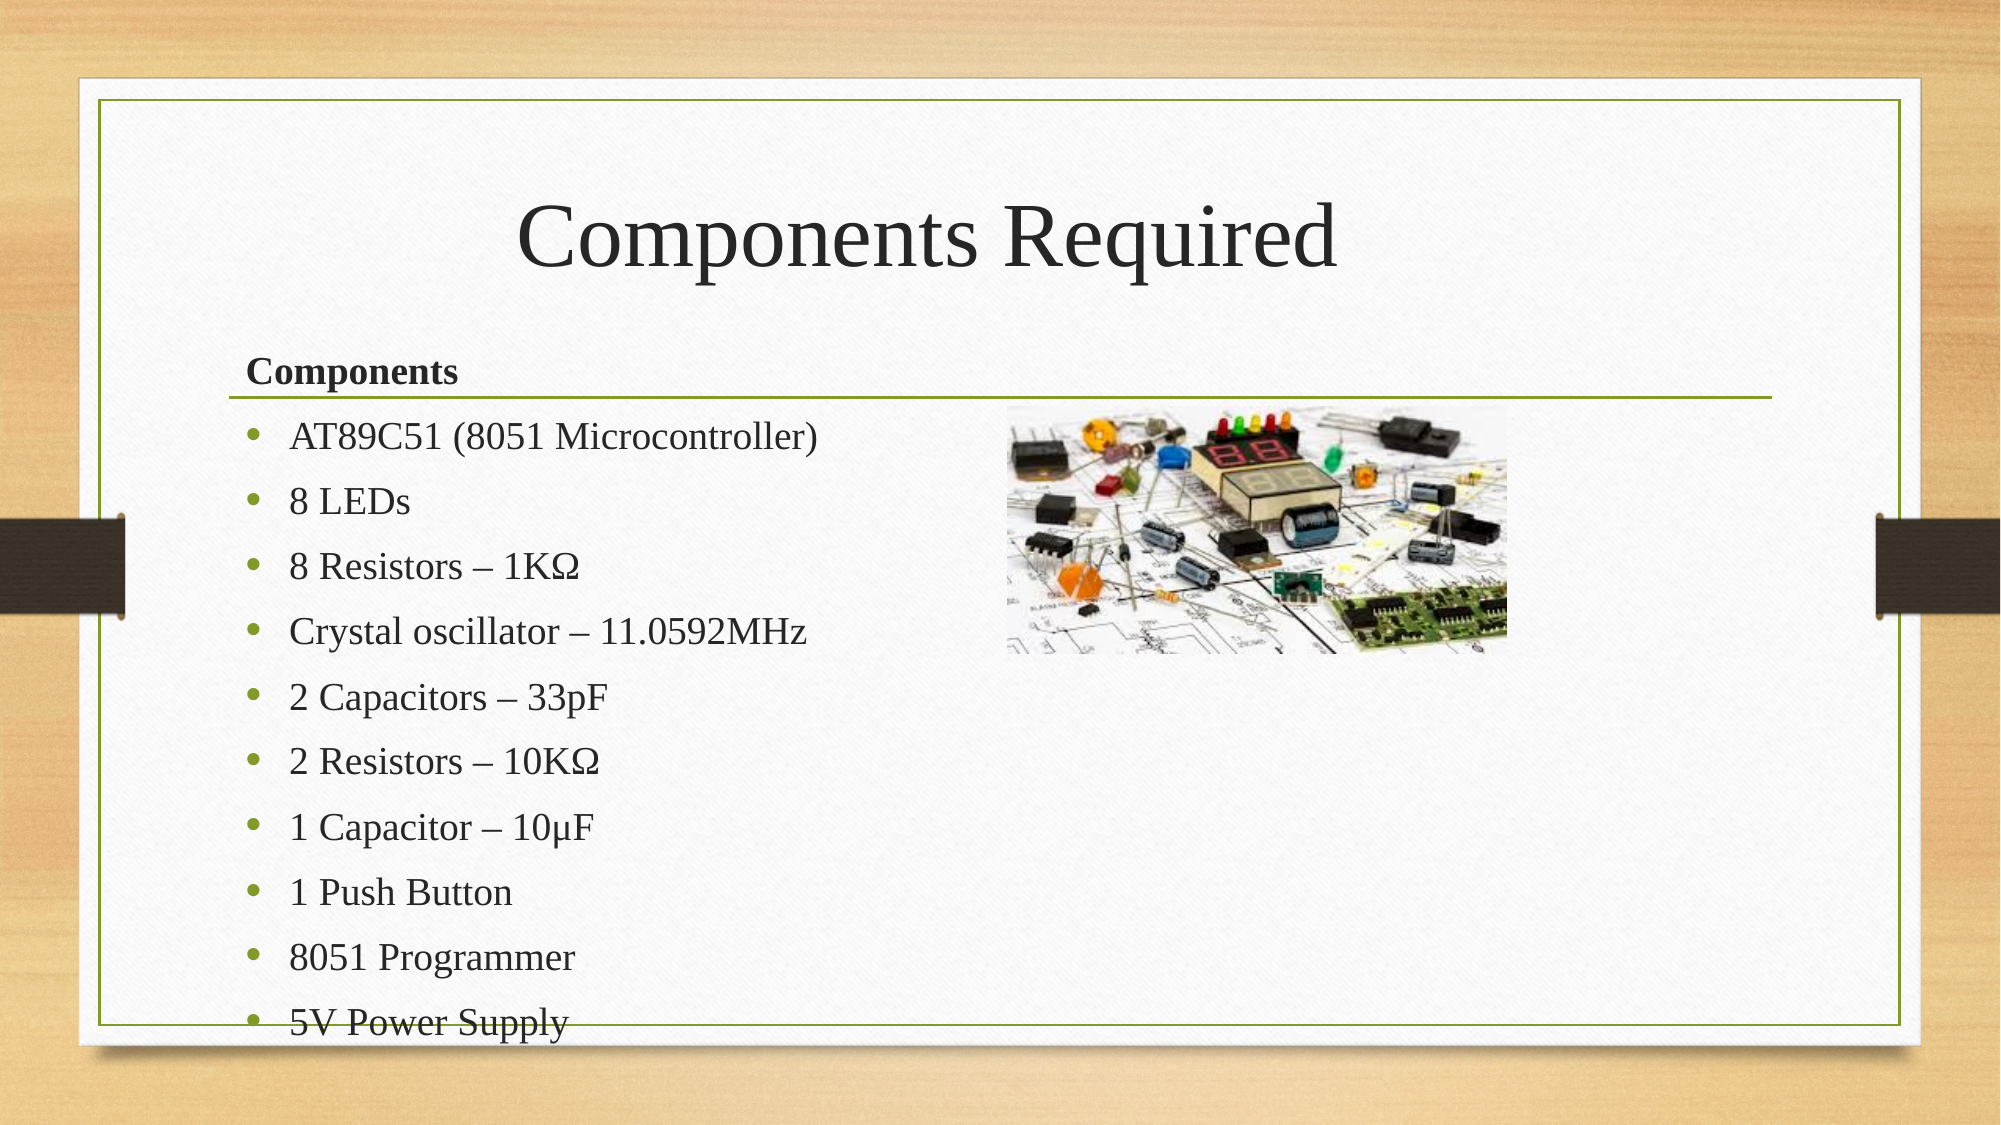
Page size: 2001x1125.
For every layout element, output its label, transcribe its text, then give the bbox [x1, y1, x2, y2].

title Components Required [389, 143, 1468, 316]
list Components AT89C51 (8051 Microcontroller) 8 LEDs 8 Resistors – 1KΩ Crystal oscillator – 11.0592MHz 2 Capacitors – 33pF 2 Resistors – 10KΩ 1 Capacitor – 10μF 1 Push Button 8051 Programmer 5V Power Supply [230, 337, 1272, 1051]
picture [0, 0, 2001, 1125]
